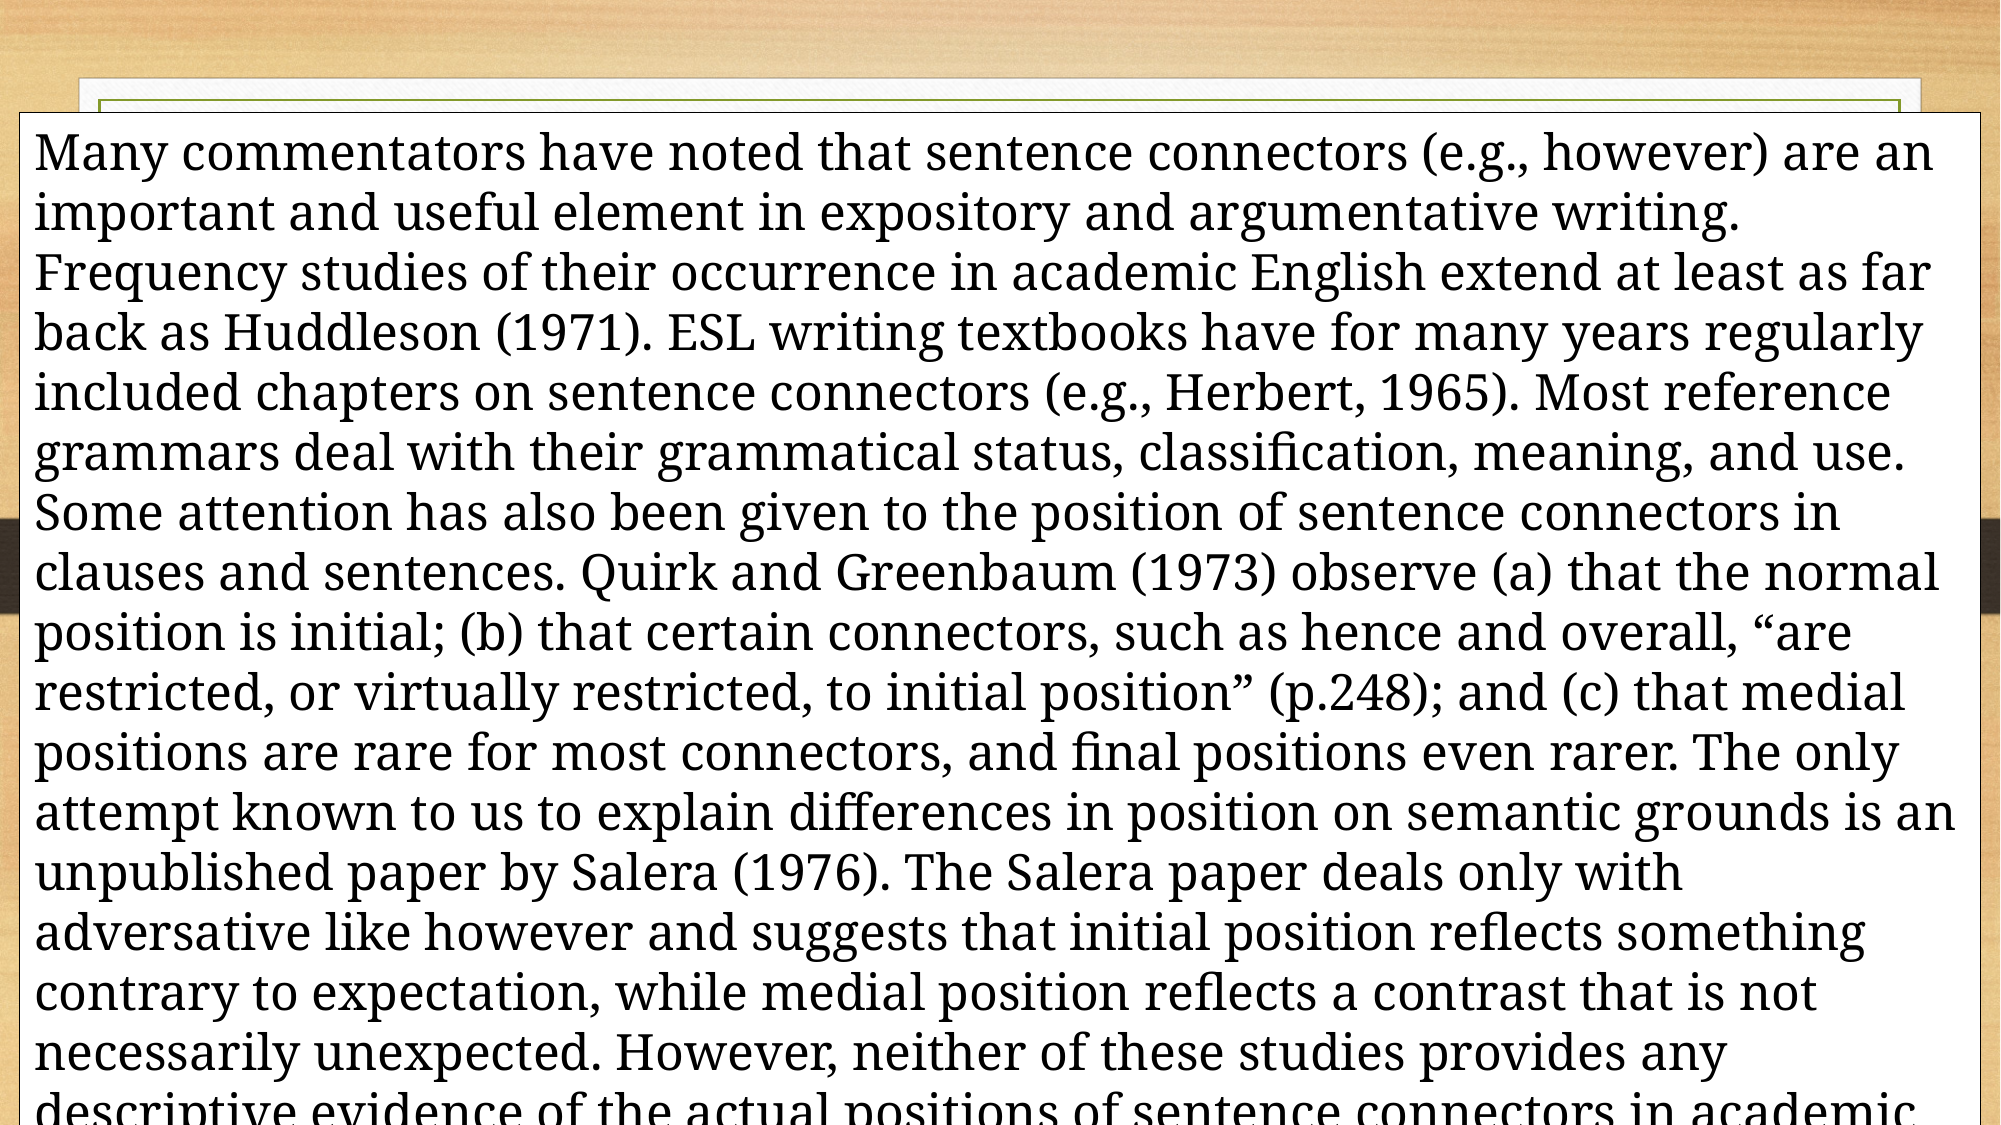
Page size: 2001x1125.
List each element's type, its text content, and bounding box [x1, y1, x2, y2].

text_box Many commentators have noted that sentence connectors (e.g., however) are an important and useful element in expository and argumentative writing. Frequency studies of their occurrence in academic English extend at least as far back as Huddleson (1971). ESL writing textbooks have for many years regularly included chapters on sentence connectors (e.g., Herbert, 1965). Most reference grammars deal with their grammatical status, classification, meaning, and use. Some attention has also been given to the position of sentence connectors in clauses and sentences. Quirk and Greenbaum (1973) observe (a) that the normal position is initial; (b) that certain connectors, such as hence and overall, “are restricted, or virtually restricted, to initial position” (p.248); and (c) that medial positions are rare for most connectors, and final positions even rarer. The only attempt known to us to explain differences in position on semantic grounds is an unpublished paper by Salera (1976). The Salera paper deals only with adversative like however and suggests that initial position reflects something contrary to expectation, while medial position reflects a contrast that is not necessarily unexpected. However, neither of these studies provides any descriptive evidence of the actual positions of sentence connectors in academic texts. In the present paper, we report on a preliminary study of sentence connector position in a sample of twelve published articles. [19, 112, 1981, 1125]
picture [101, 101, 1898, 112]
picture [0, 0, 2001, 1125]
